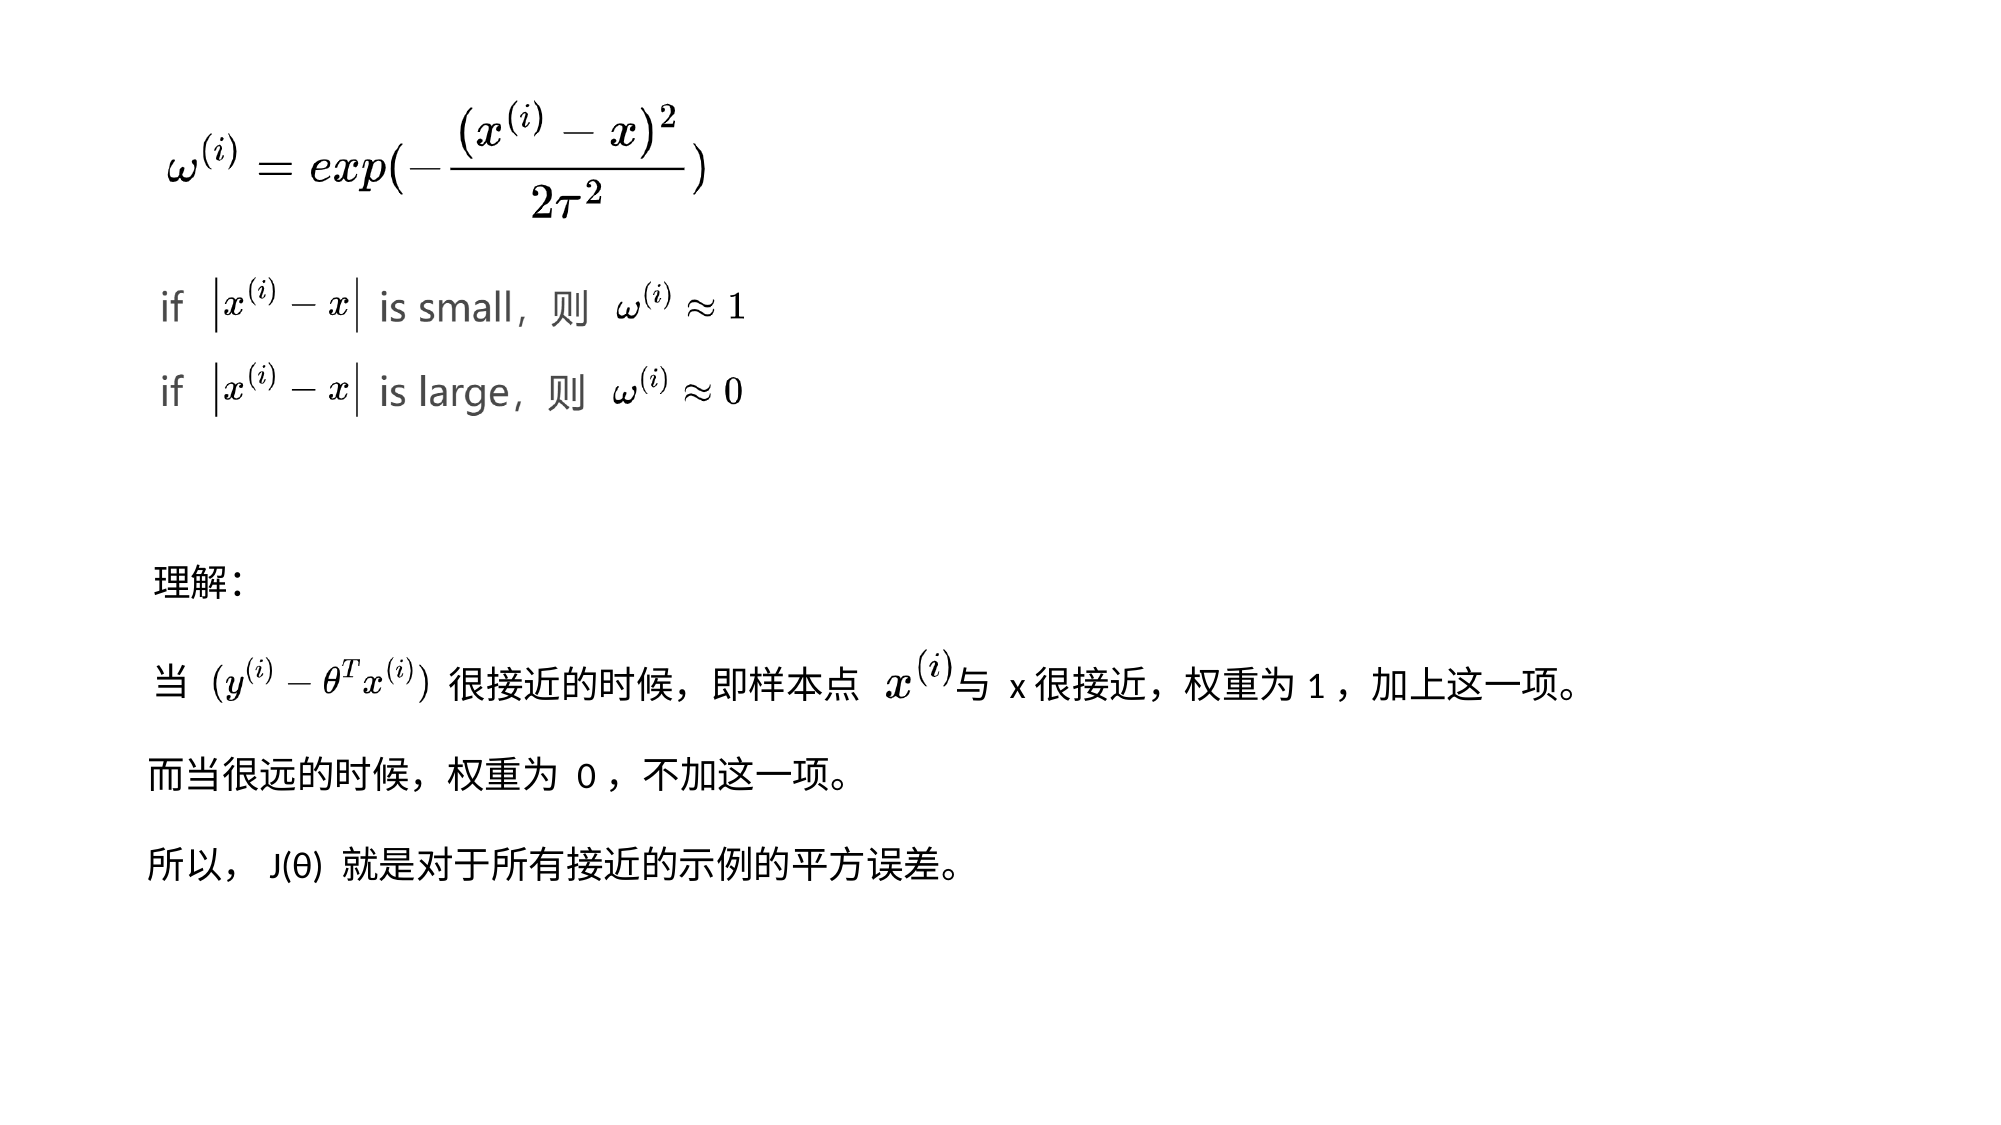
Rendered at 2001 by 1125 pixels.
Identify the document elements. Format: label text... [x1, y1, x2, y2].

picture [136, 250, 780, 433]
picture [189, 645, 442, 715]
text_box 理解： [138, 551, 281, 612]
text_box 当 [138, 650, 189, 710]
picture [873, 645, 957, 707]
text_box 很接近的时候，即样本点 与 x很接近，权重为1，加上这一项。 [442, 653, 1612, 714]
text_box 而当很远的时候，权重为 0，不加这一项。 [132, 744, 883, 804]
text_box 所以，J(θ) 就是对于所有接近的示例的平方误差。 [133, 833, 994, 894]
picture [136, 70, 746, 240]
